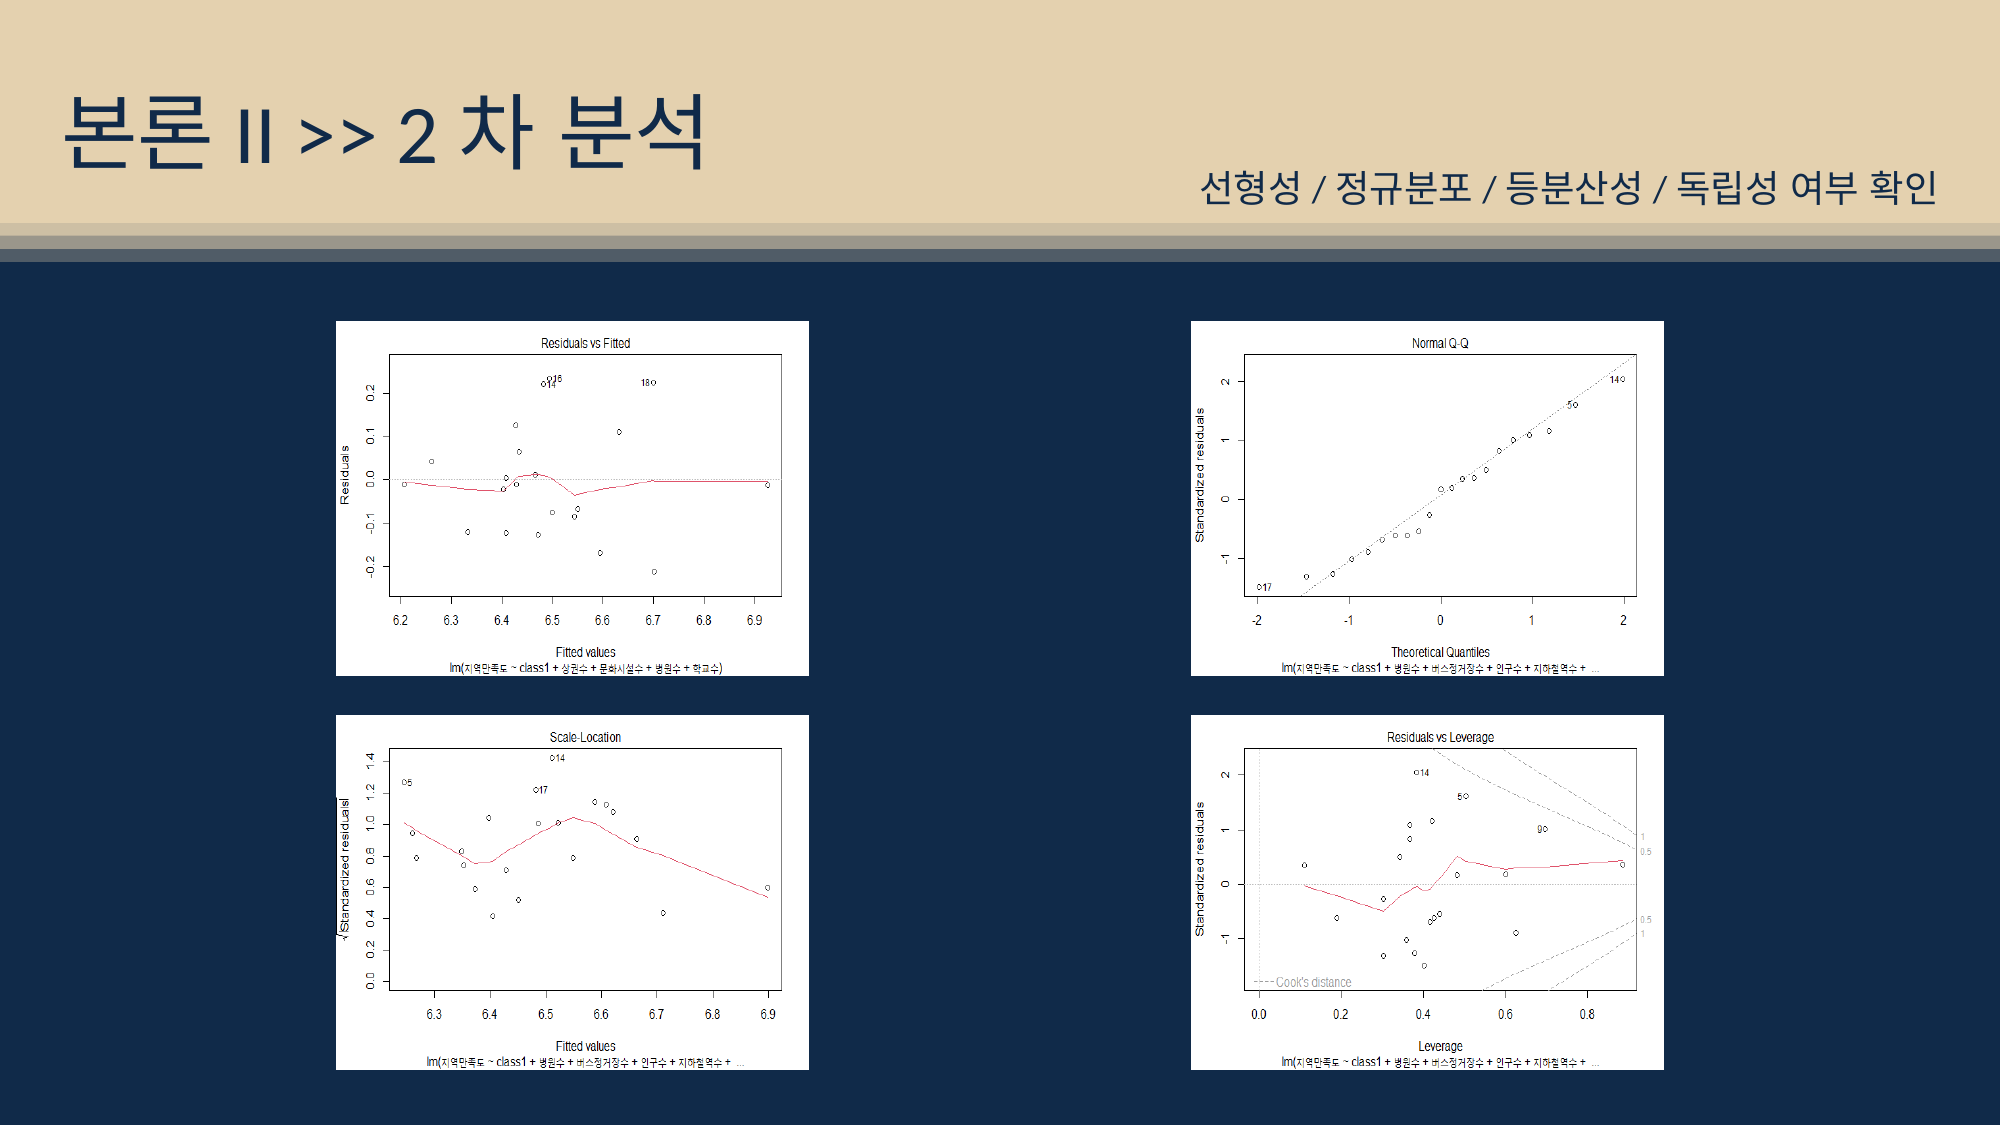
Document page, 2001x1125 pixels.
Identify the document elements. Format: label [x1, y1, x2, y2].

picture [1191, 715, 1664, 1070]
text_box [0, 0, 2000, 262]
picture [336, 715, 809, 1070]
picture [336, 321, 809, 676]
picture [1191, 321, 1664, 676]
